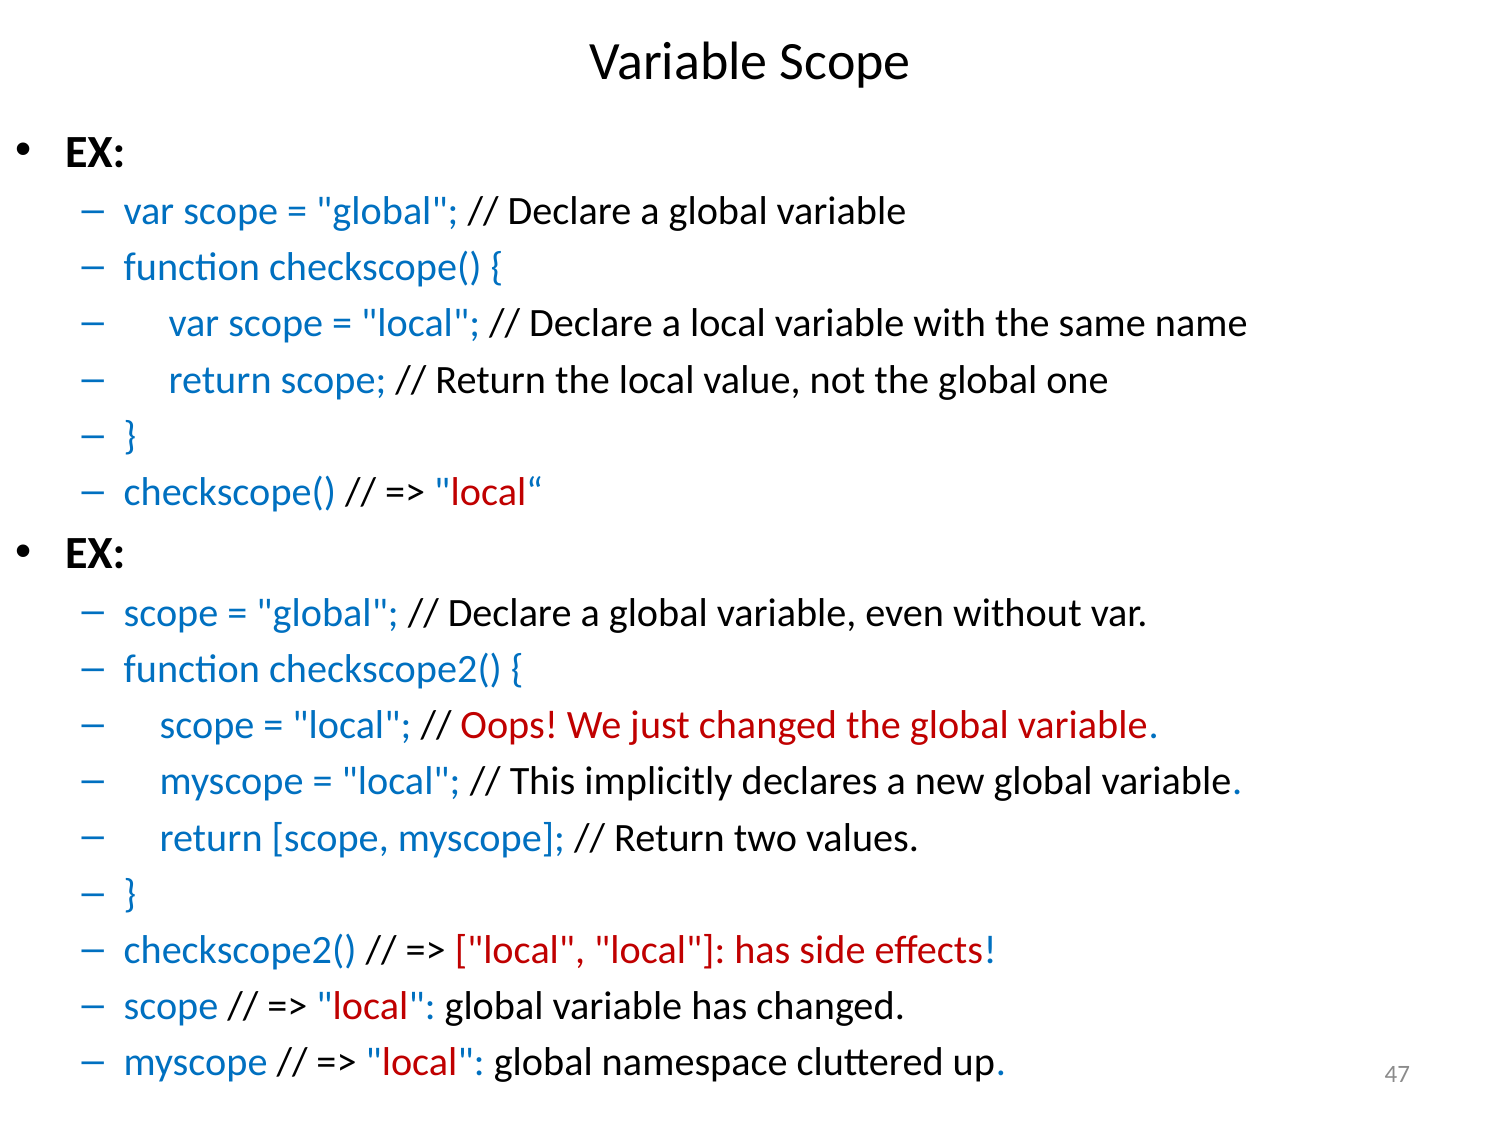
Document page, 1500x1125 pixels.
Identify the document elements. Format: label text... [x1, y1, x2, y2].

list EX: var scope = "global"; // Declare a global variable function checkscope() { var scope = "local"; // Declare a local variable with the same name return scope; // Return the local value, not the global one } checkscope() // => "local“ EX: scope = "global"; // Declare a global variable, even without var. function checkscope2() { scope = "local"; // Oops! We just changed the global variable. myscope = "local"; // This implicitly declares a new global variable. return [scope, myscope]; // Return two values. } checkscope2() // => ["local", "local"]: has side effects! scope // => "local": global variable has changed. myscope // => "local": global namespace cluttered up. [0, 113, 1500, 1103]
slide_number 47 [1074, 1042, 1425, 1103]
title Variable Scope [0, 17, 1500, 98]
